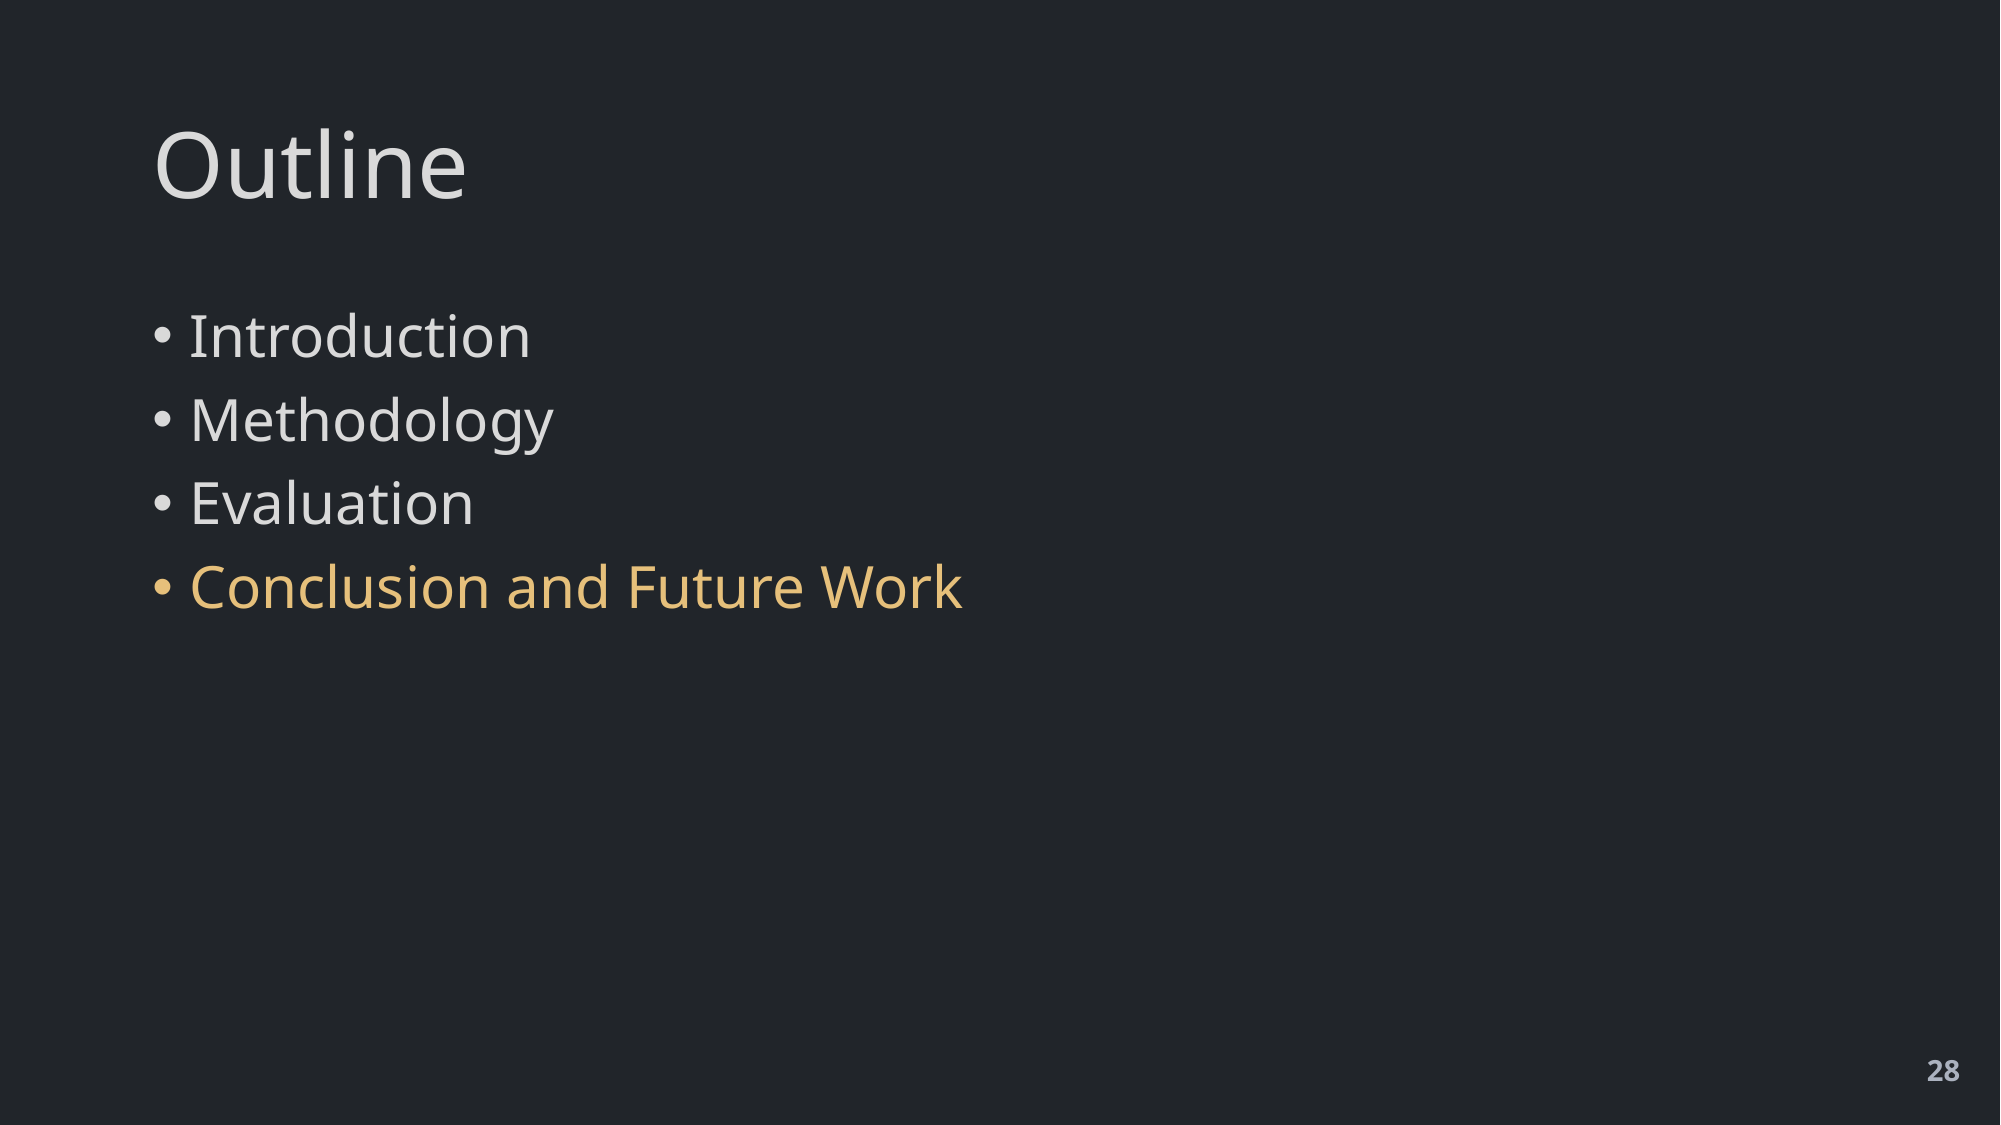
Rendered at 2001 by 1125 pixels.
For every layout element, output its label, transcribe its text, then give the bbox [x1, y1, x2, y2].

list Introduction Methodology Evaluation Conclusion and Future Work [137, 299, 1863, 1014]
title Outline [137, 59, 1863, 278]
slide_number 28 [1412, 1042, 1976, 1103]
